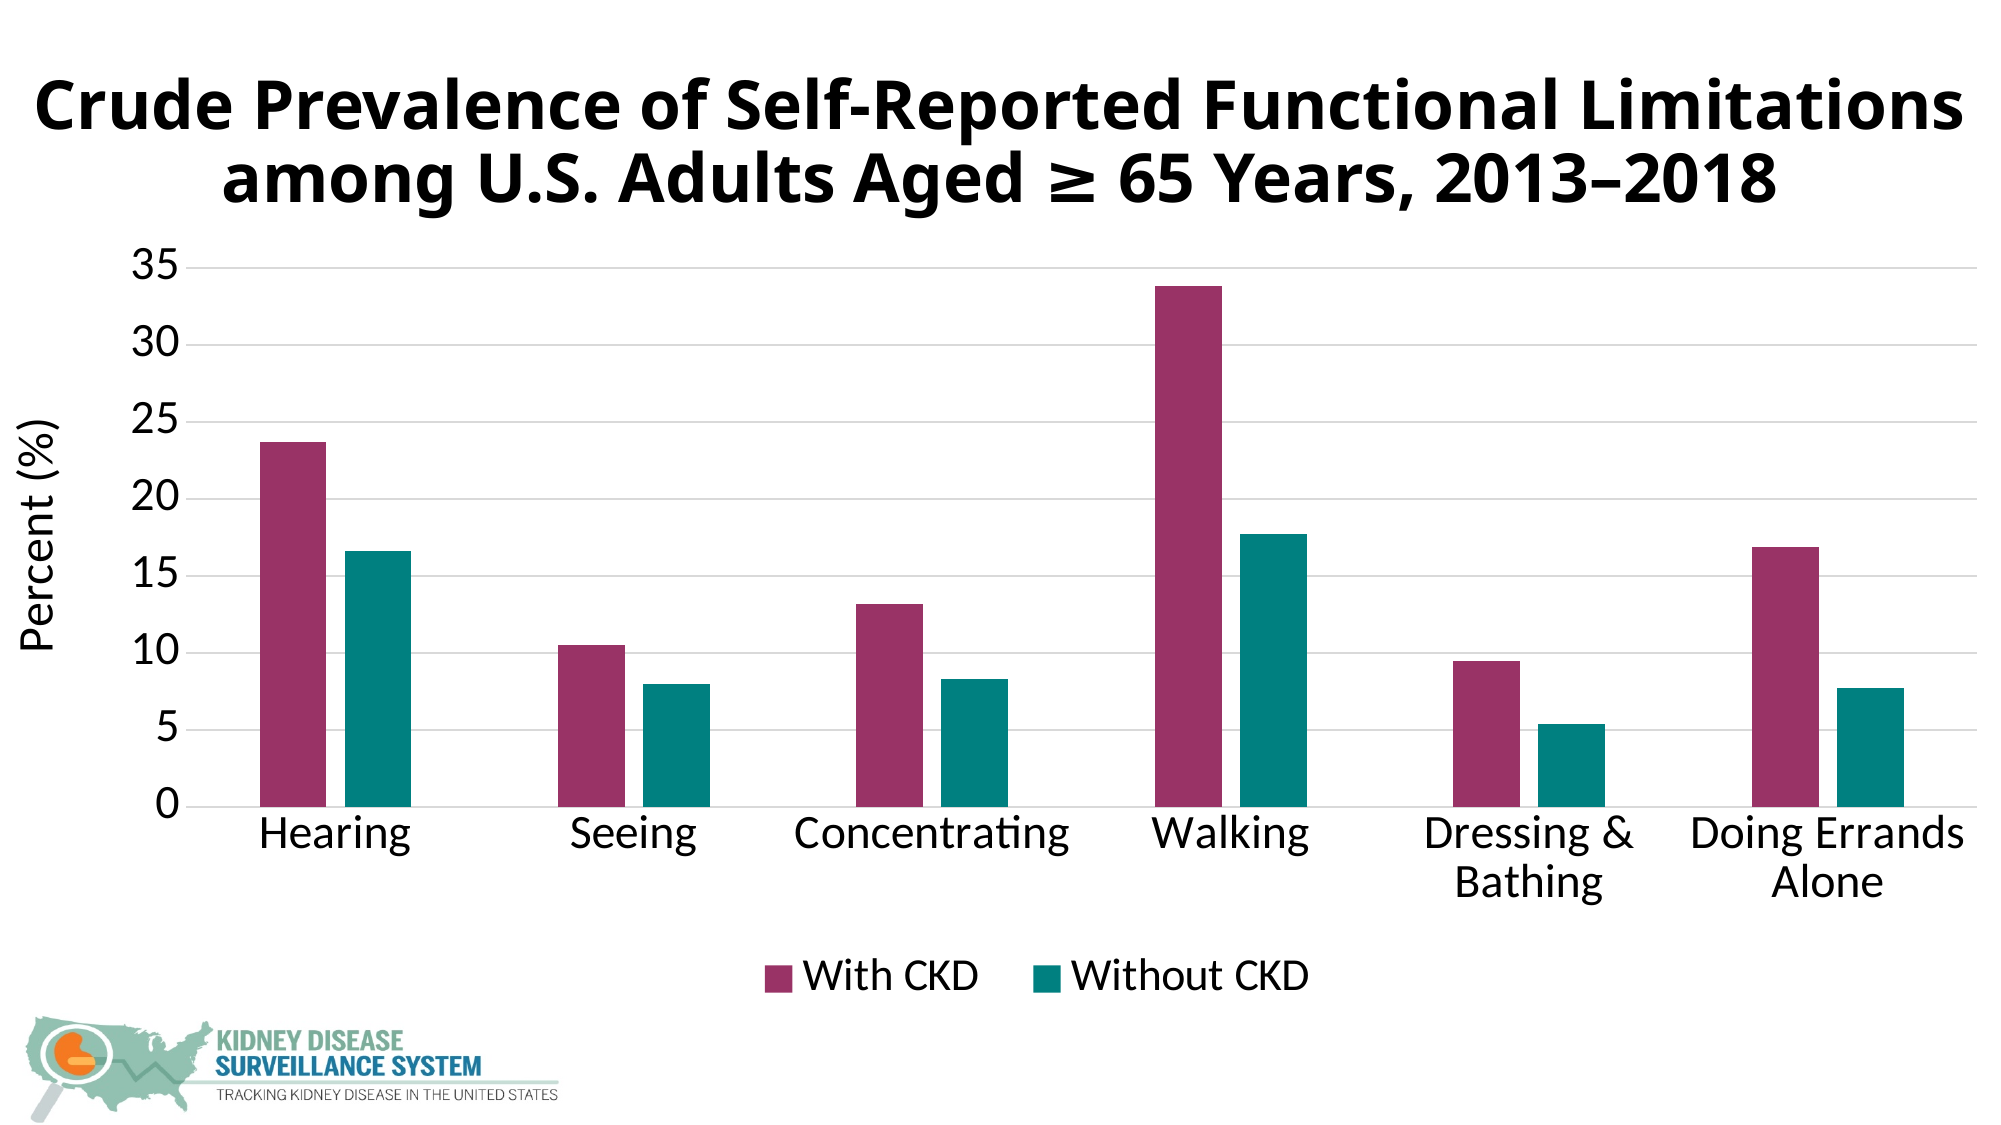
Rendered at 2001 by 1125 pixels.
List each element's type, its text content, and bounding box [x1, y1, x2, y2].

title Crude Prevalence of Self-Reported Functional Limitations among U.S. Adults Aged ≥ 65 Years, 2013–2018 [0, 35, 2000, 228]
chart [0, 228, 2000, 1014]
picture [22, 1014, 567, 1125]
